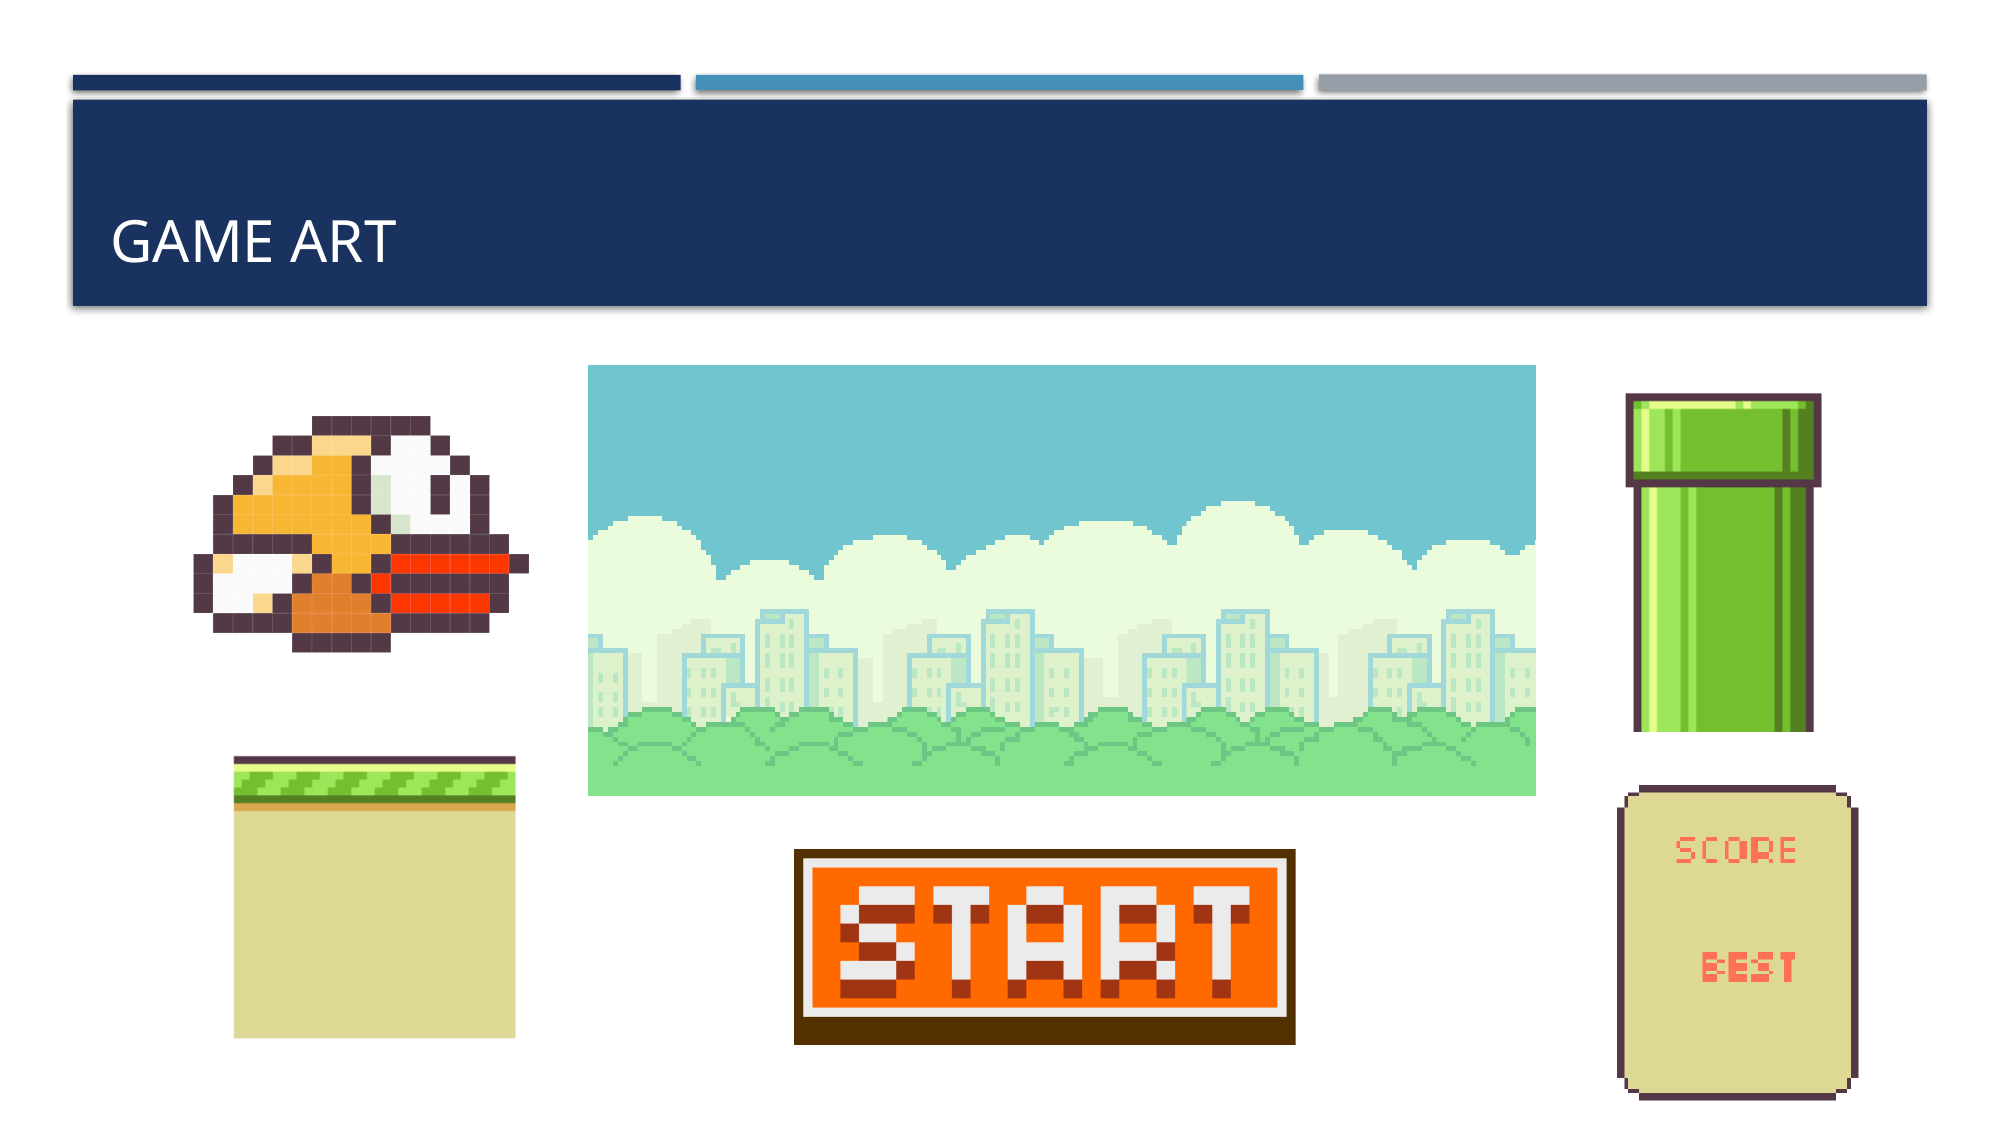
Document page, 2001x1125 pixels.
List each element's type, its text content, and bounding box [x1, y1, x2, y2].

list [138, 364, 586, 702]
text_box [793, 848, 1297, 1046]
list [1532, 334, 1920, 732]
picture [1610, 766, 1868, 1110]
title Game Art [95, 119, 1905, 282]
picture [169, 364, 1536, 1110]
